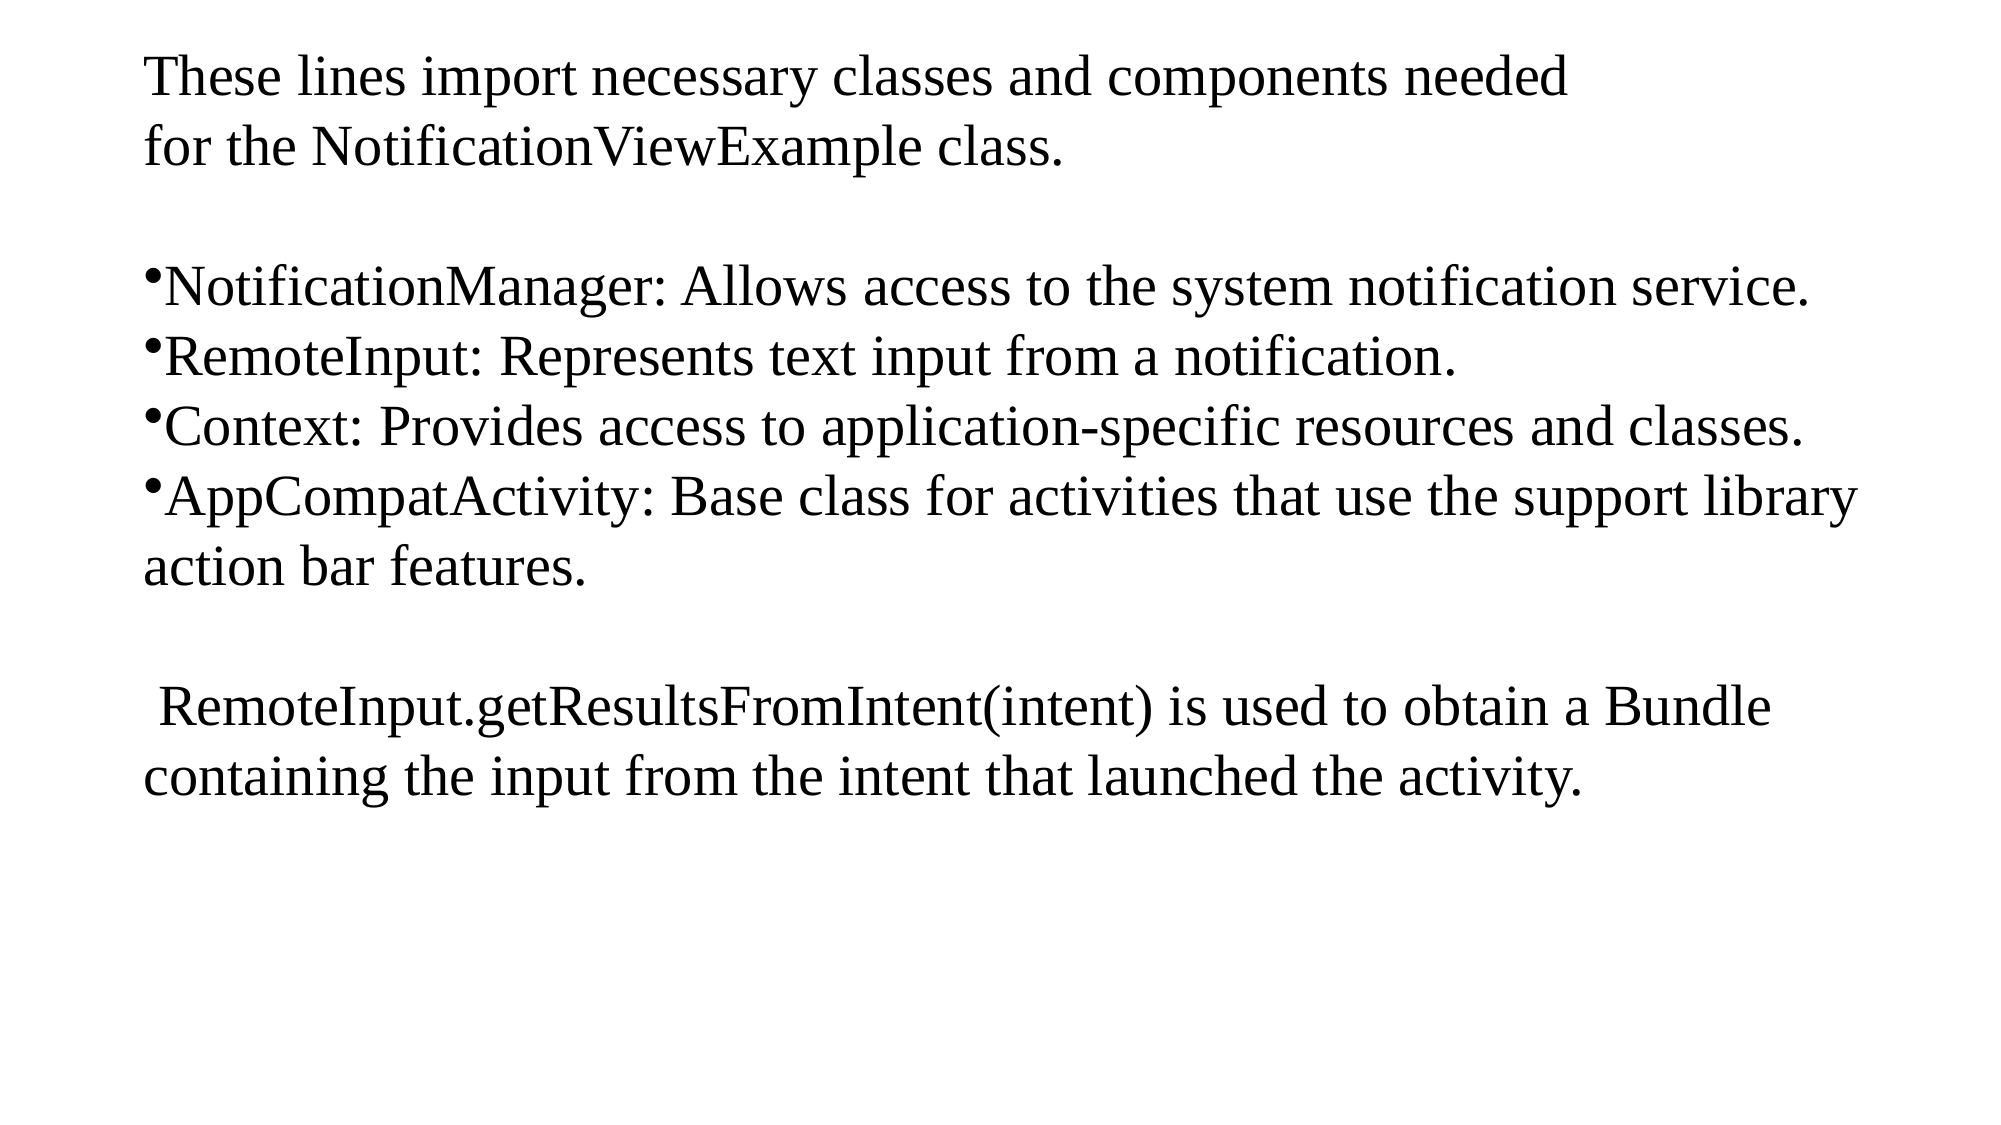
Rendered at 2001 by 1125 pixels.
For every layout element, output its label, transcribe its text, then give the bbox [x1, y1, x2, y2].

list These lines import necessary classes and components needed for the NotificationViewExample class. NotificationManager: Allows access to the system notification service. RemoteInput: Represents text input from a notification. Context: Provides access to application-specific resources and classes. AppCompatActivity: Base class for activities that use the support library action bar features. RemoteInput.getResultsFromIntent(intent) is used to obtain a Bundle containing the input from the intent that launched the activity. [128, 0, 1914, 1025]
